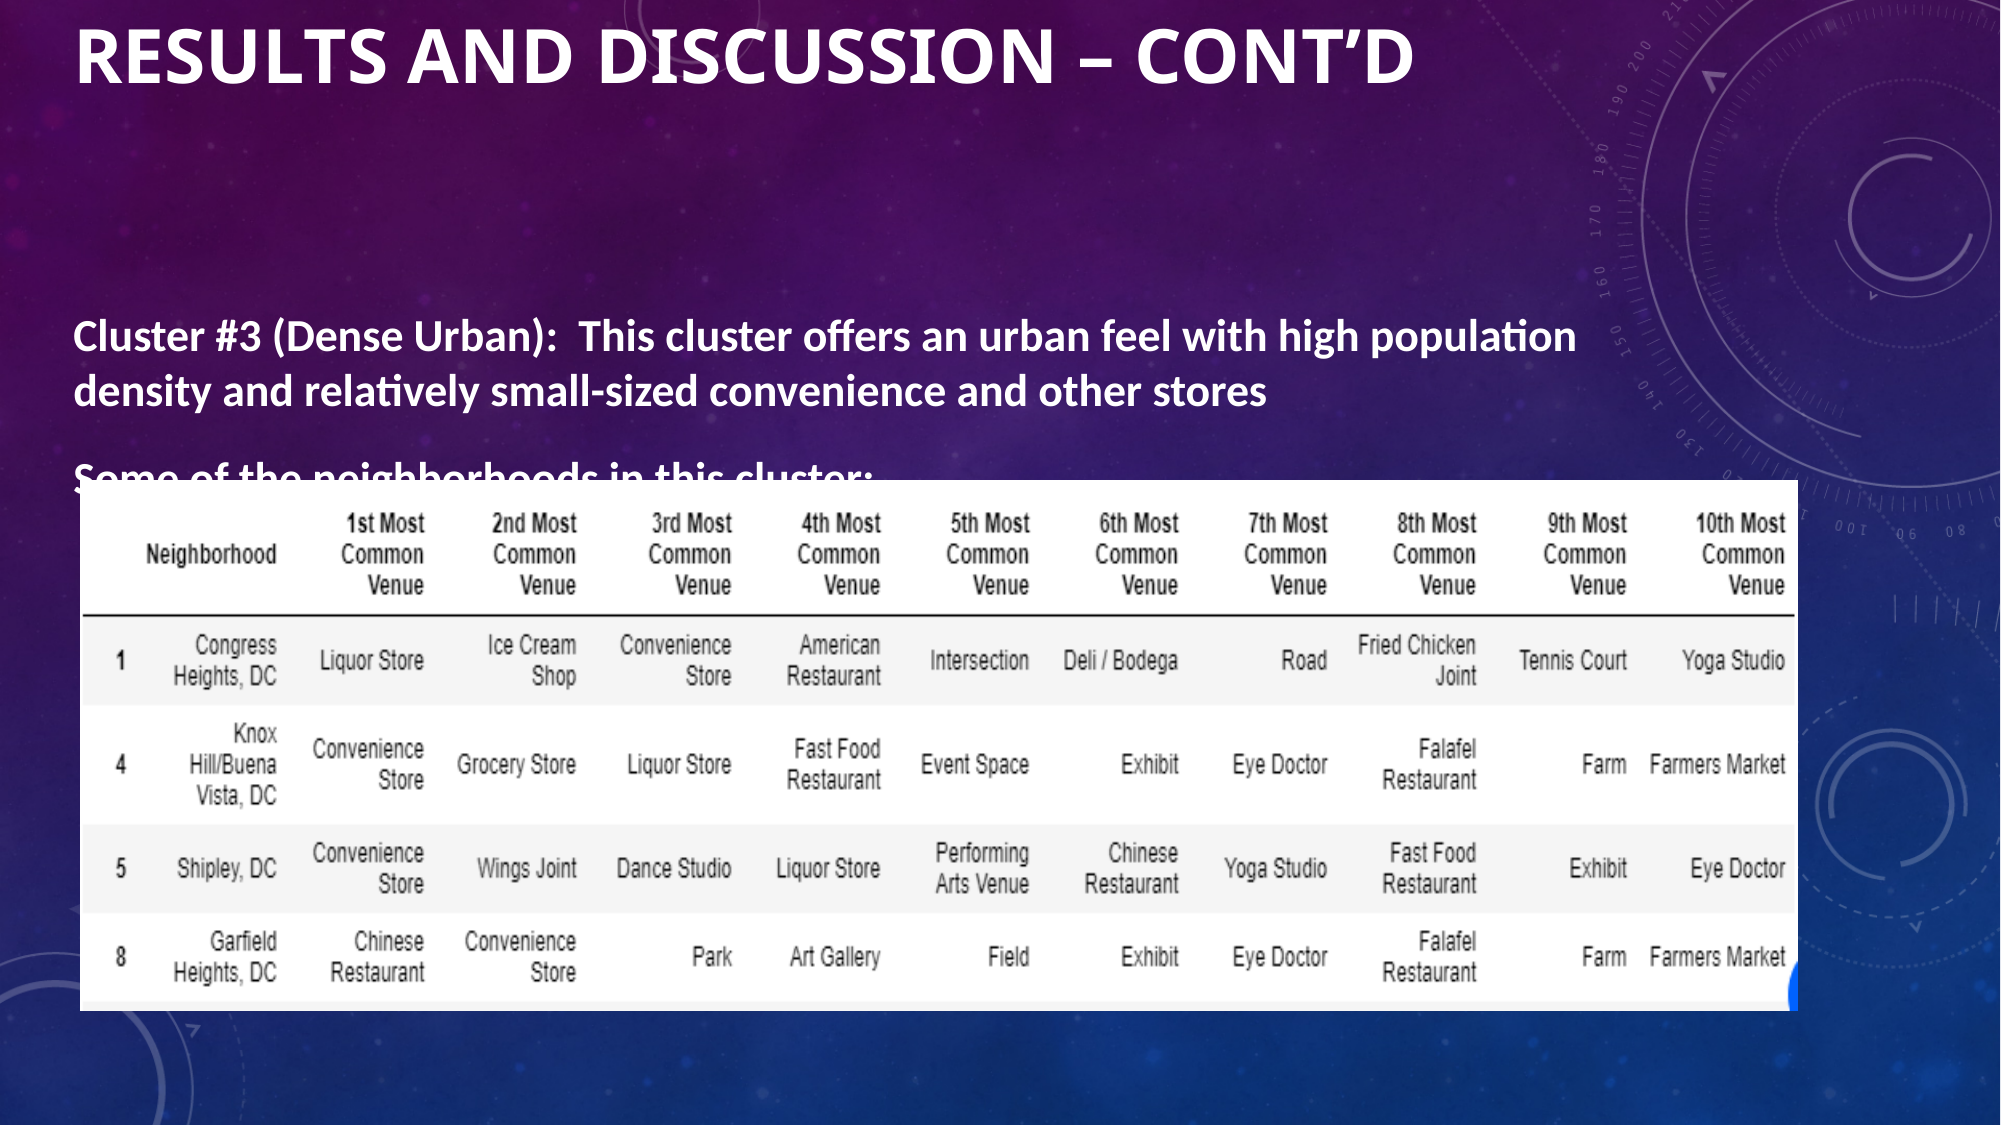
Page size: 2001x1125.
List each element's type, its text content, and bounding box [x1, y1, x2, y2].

picture [0, 0, 2001, 1125]
list Cluster #3 (Dense Urban): This cluster offers an urban feel with high population density and relatively small-sized convenience and other stores Some of the neighborhoods in this cluster: [58, 297, 1721, 1039]
title Results and discussion – Cont’d [58, 0, 1721, 107]
